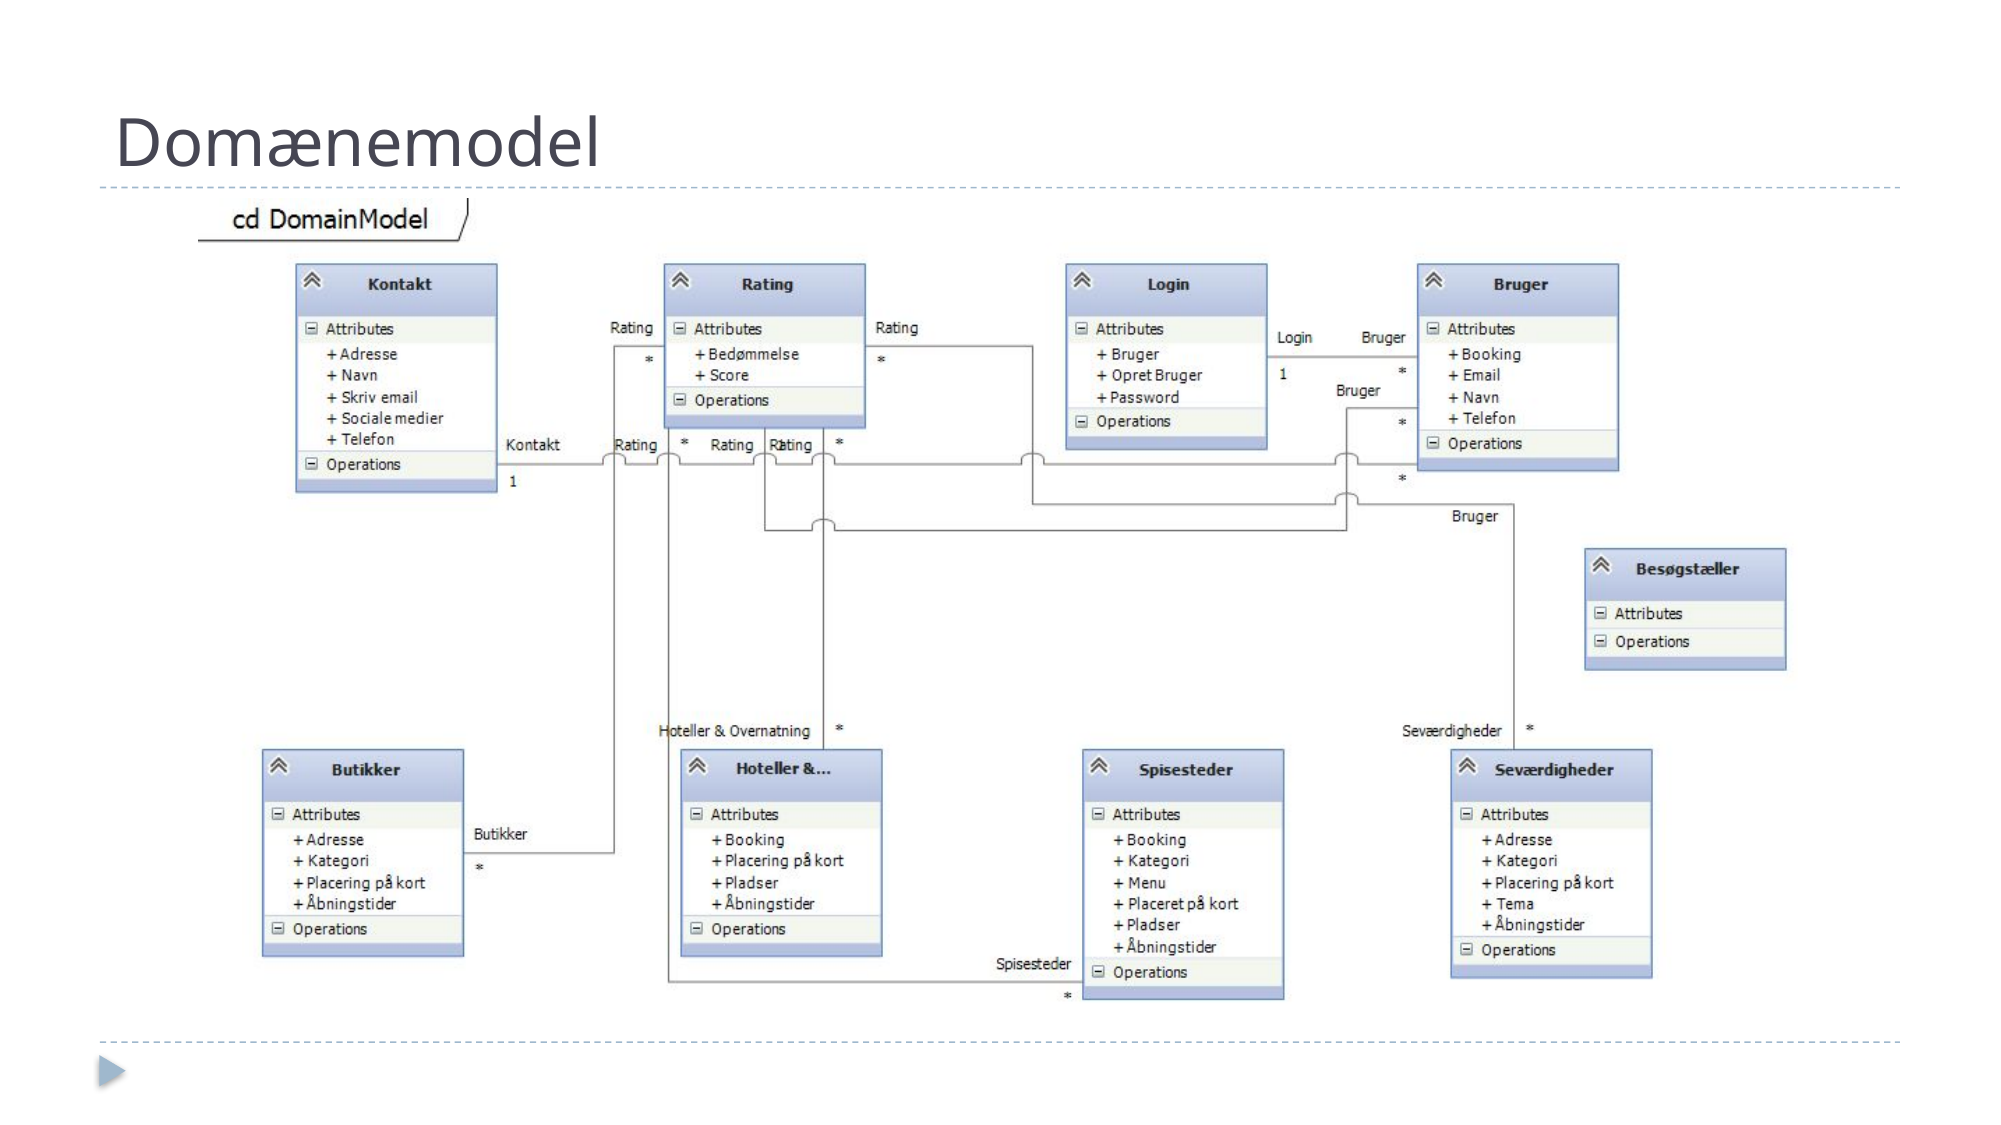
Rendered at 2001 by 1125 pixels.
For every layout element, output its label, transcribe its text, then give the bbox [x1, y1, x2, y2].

picture [197, 197, 1798, 1011]
title Domænemodel [99, 24, 1900, 188]
